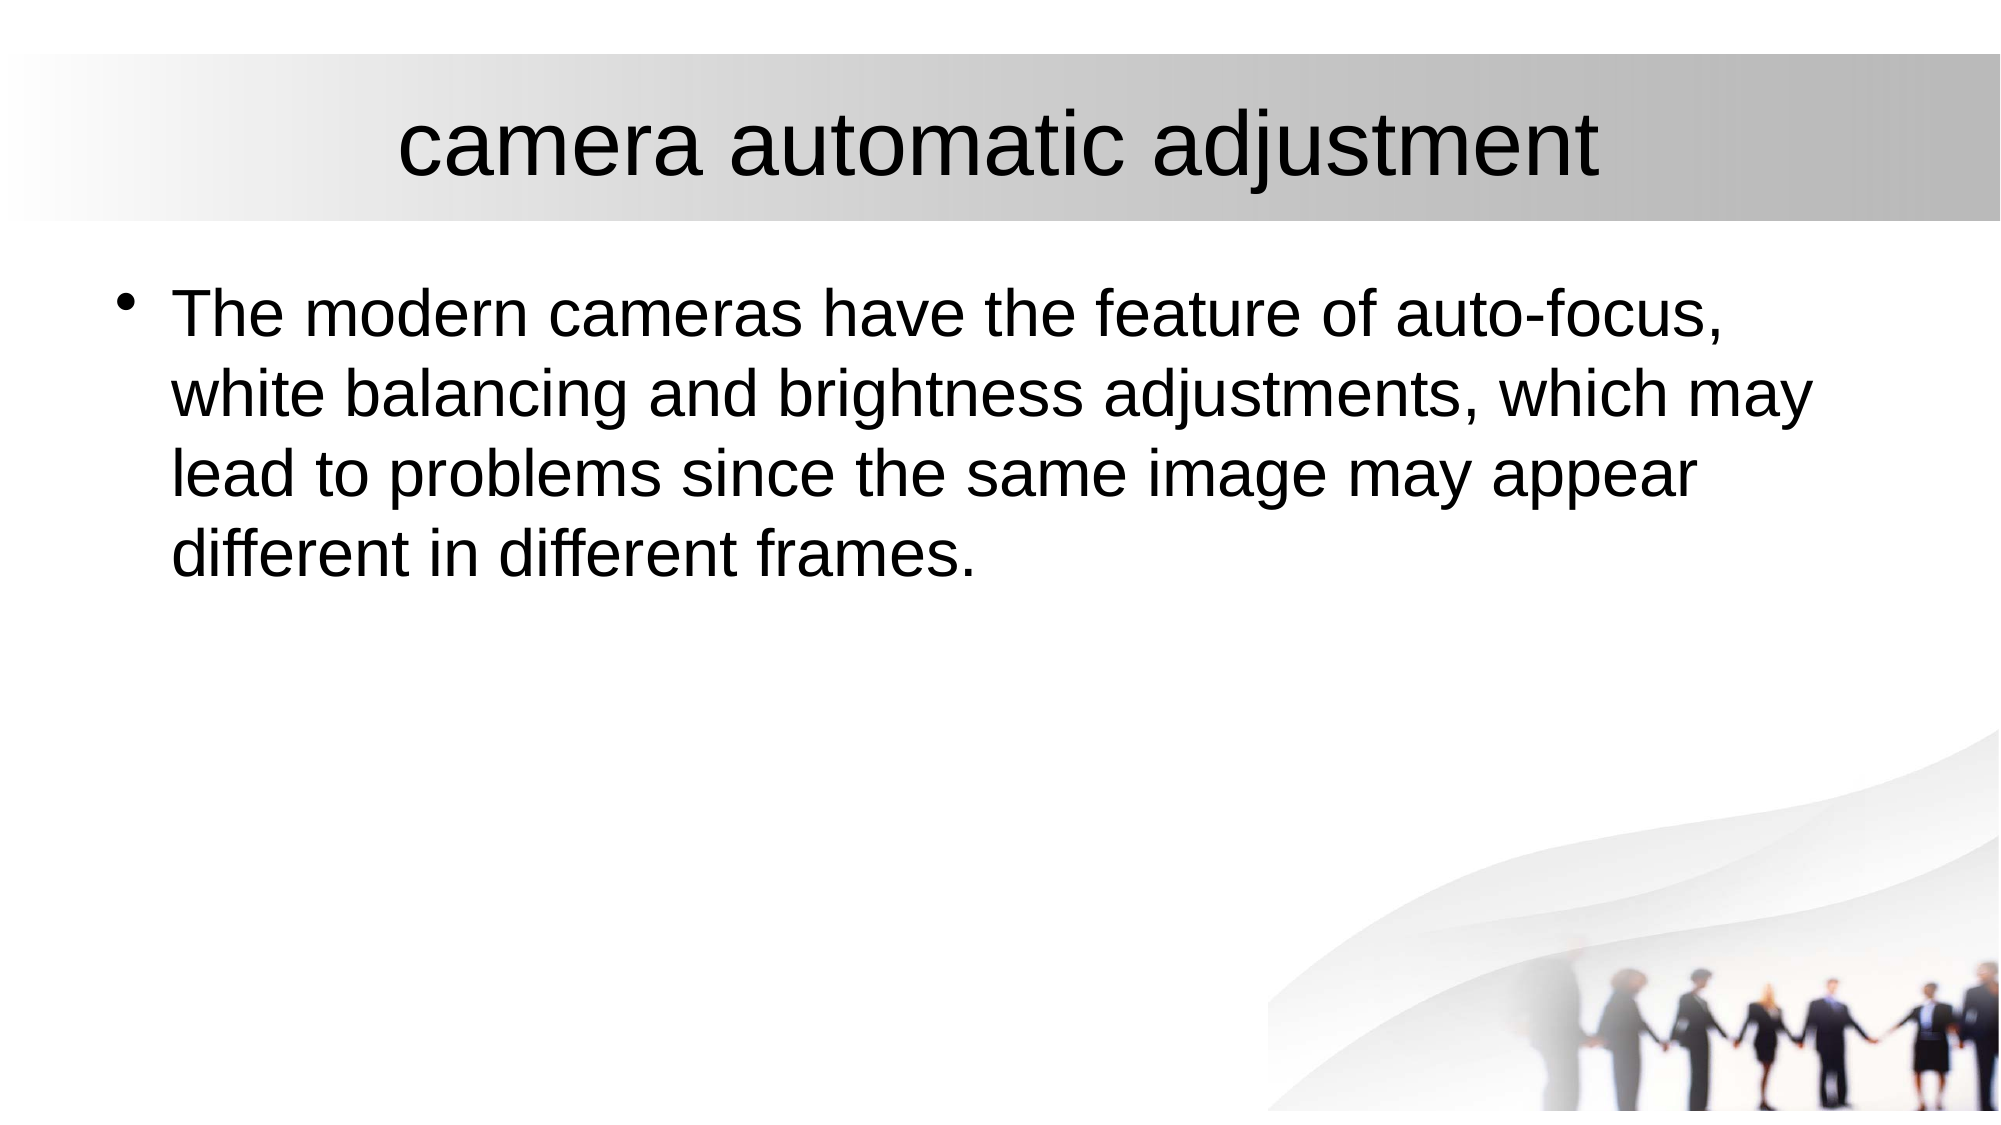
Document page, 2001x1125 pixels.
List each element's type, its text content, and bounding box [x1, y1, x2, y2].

title camera automatic adjustment [99, 44, 1901, 233]
picture [1268, 728, 1999, 1111]
list The modern cameras have the feature of auto-focus, white balancing and brightness adjustments, which may lead to problems since the same image may appear different in different frames. [99, 262, 1901, 1006]
